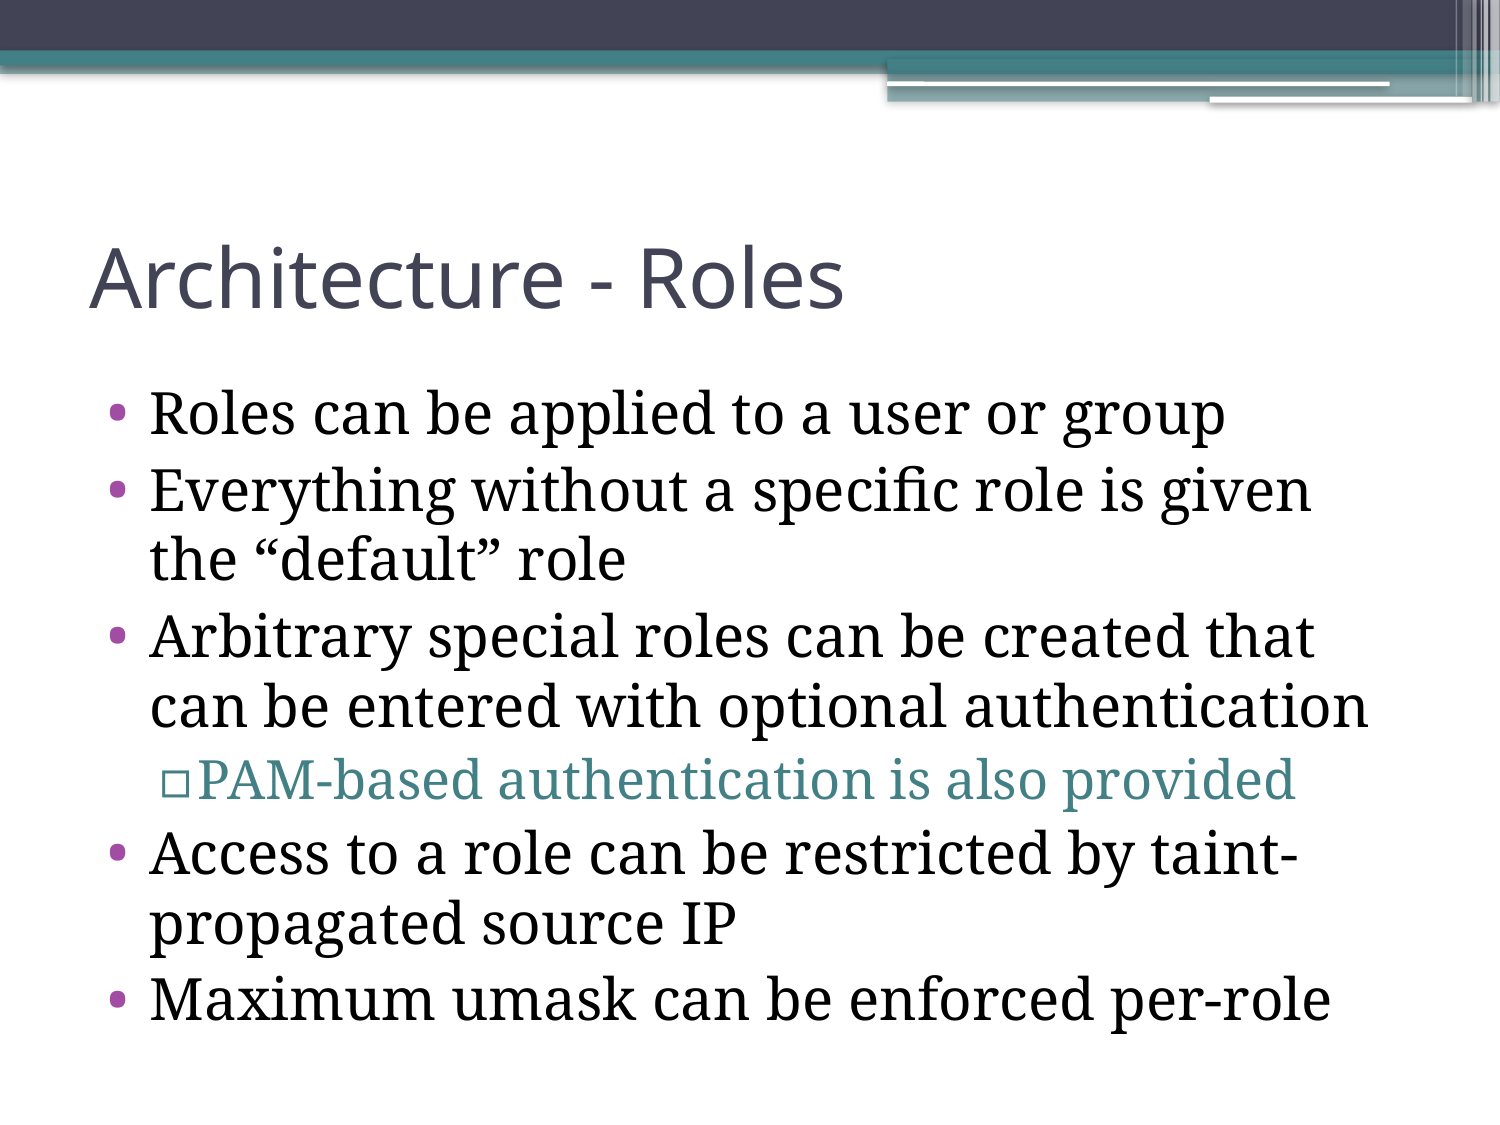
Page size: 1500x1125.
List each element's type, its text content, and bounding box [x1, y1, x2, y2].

title Architecture - Roles [75, 187, 1425, 363]
list Roles can be applied to a user or group Everything without a specific role is given the “default” role Arbitrary special roles can be created that can be entered with optional authentication PAM-based authentication is also provided Access to a role can be restricted by taint-propagated source IP Maximum umask can be enforced per-role [75, 368, 1425, 1079]
